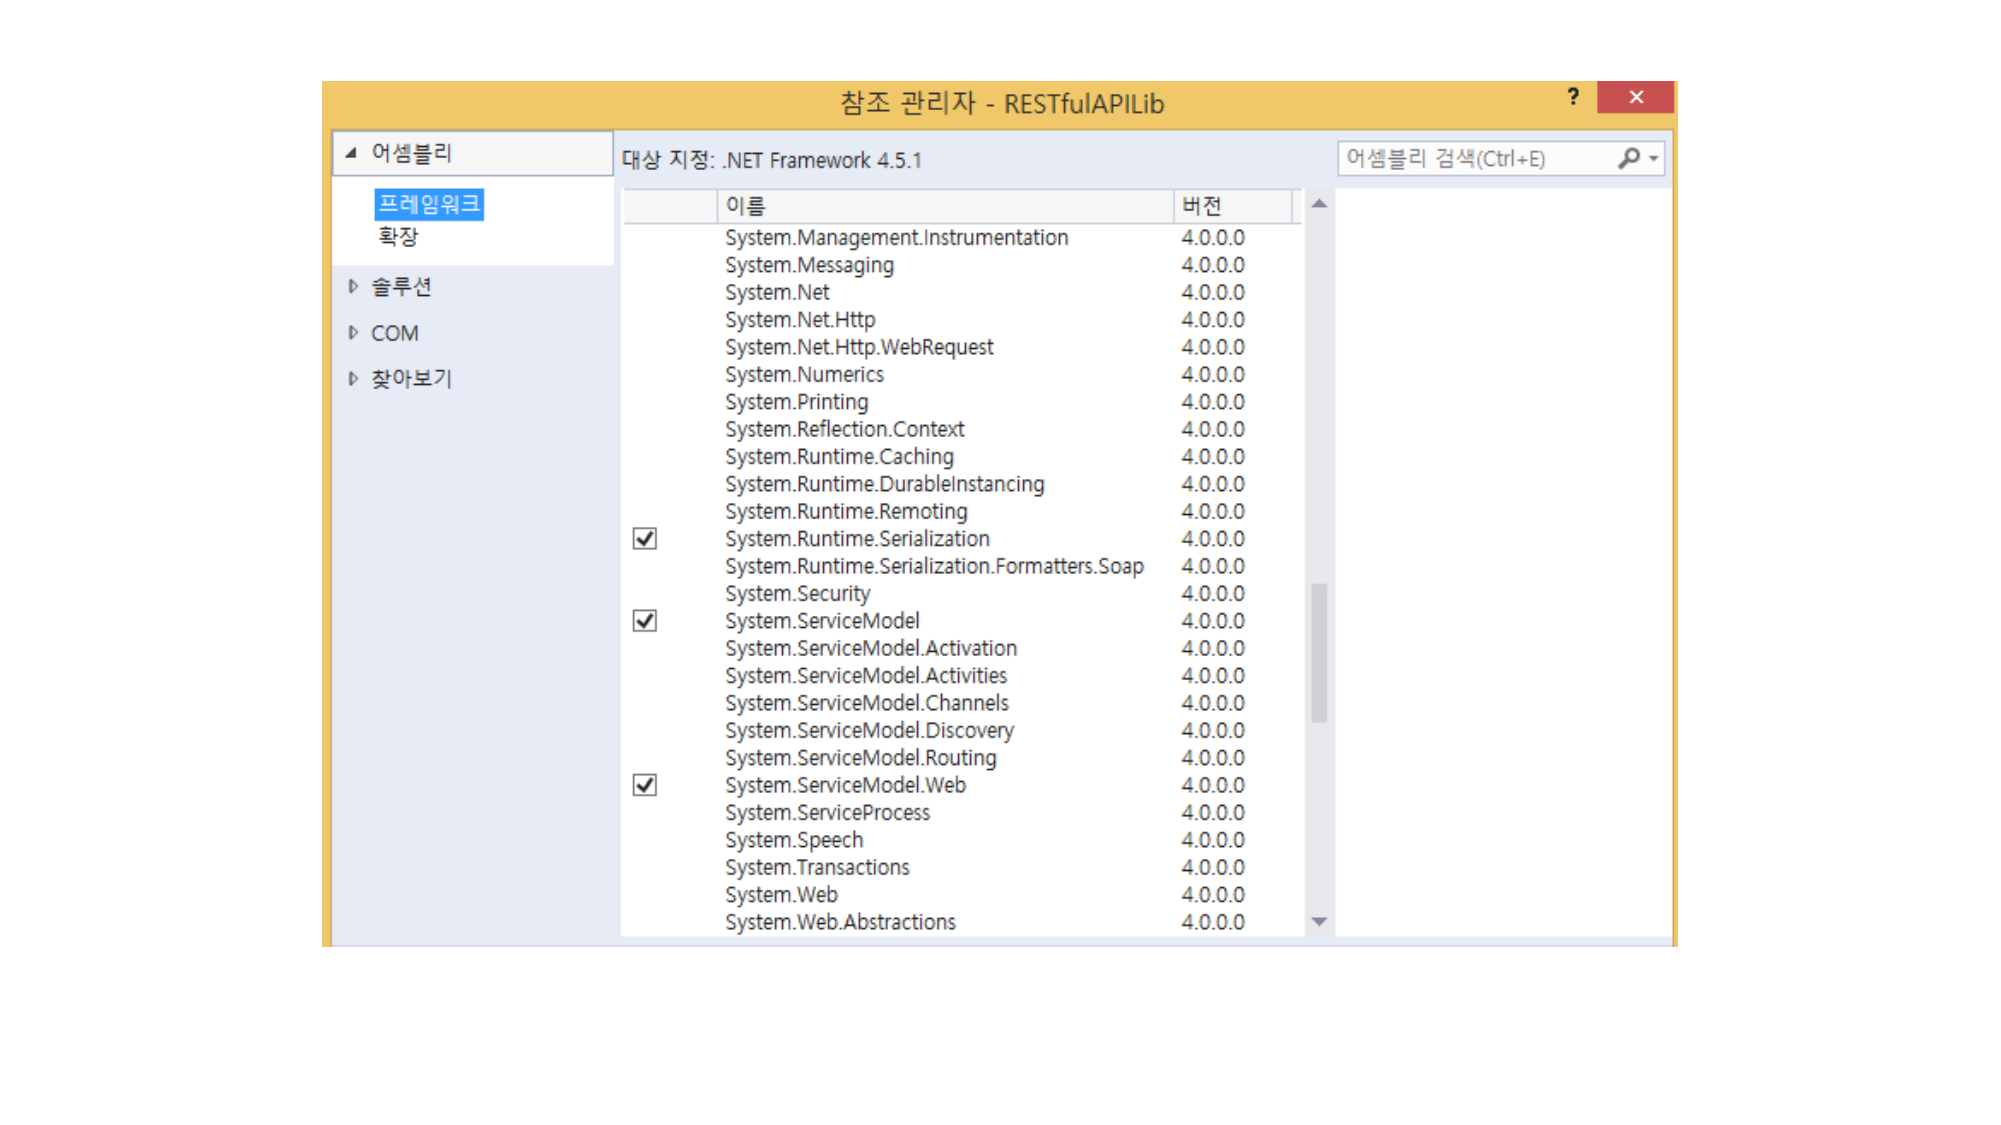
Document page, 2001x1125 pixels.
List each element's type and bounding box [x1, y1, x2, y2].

picture [322, 81, 1678, 947]
